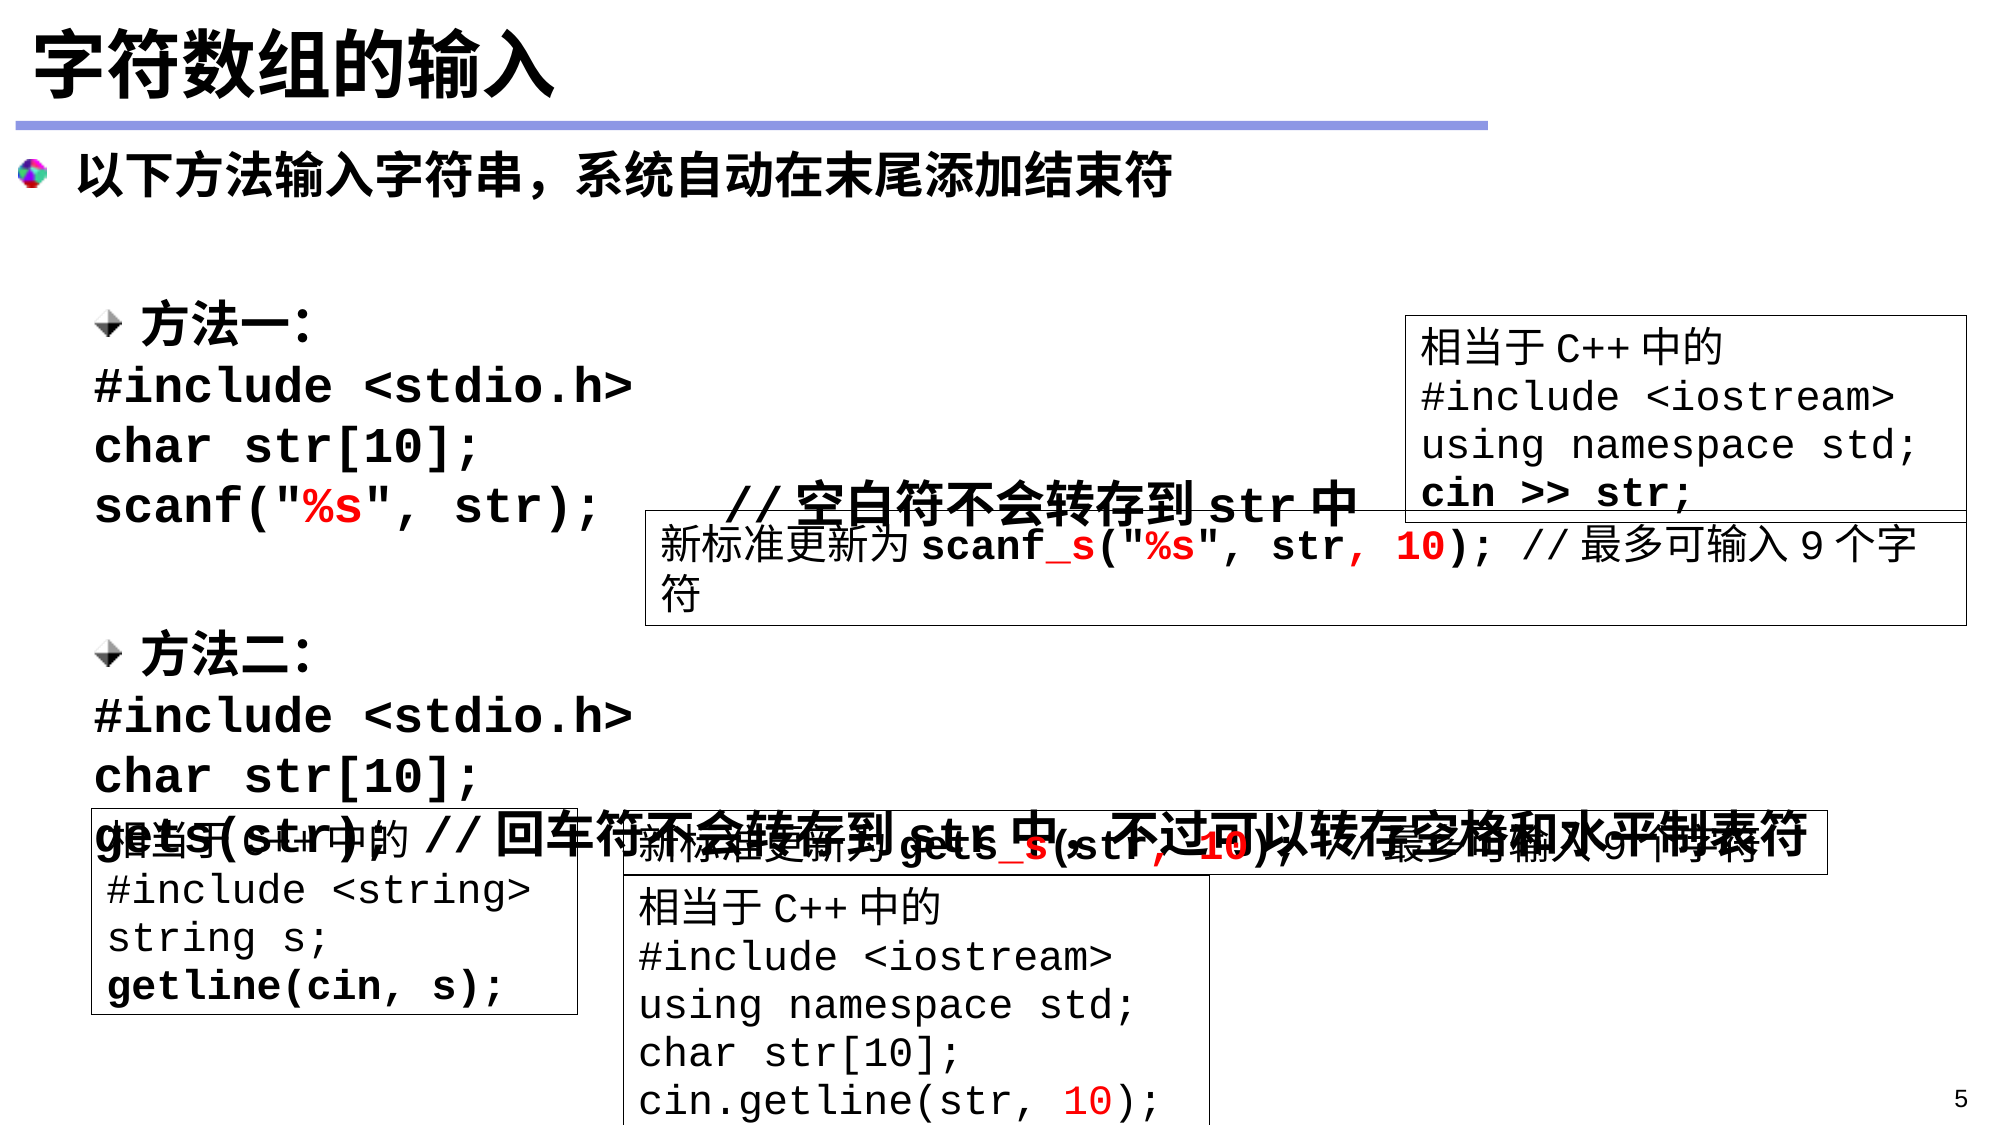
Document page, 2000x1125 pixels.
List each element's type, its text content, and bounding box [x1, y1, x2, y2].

picture [93, 638, 122, 667]
list 以下方法输入字符串，系统自动在末尾添加结束符 方法一： #include <stdio.h> char str[10]; scanf("%s", str); //空白符不会转存到str中 方法二： #include <stdio.h> char str[10]; gets(str); //回车符不会转存到str中，不过可以转存空格和水平制表符 [15, 141, 1984, 1118]
picture [18, 159, 47, 188]
text_box 新标准更新为scanf_s("%s", str, 10); //最多可输入9个字符 [645, 510, 1967, 626]
text_box 新标准更新为gets_s(str, 10); //最多可输入9个字符 [623, 810, 1828, 875]
text_box 5 [1786, 1074, 1984, 1113]
text_box 相当于C++中的 #include <string> string s; getline(cin, s); [91, 808, 578, 1015]
picture [93, 308, 122, 337]
title 字符数组的输入 [16, 12, 1984, 114]
text_box 相当于C++中的 #include <iostream> using namespace std; cin >> str; [1405, 315, 1967, 523]
text_box 相当于C++中的 #include <iostream> using namespace std; char str[10]; cin.getline(str, 10); [623, 875, 1210, 1125]
